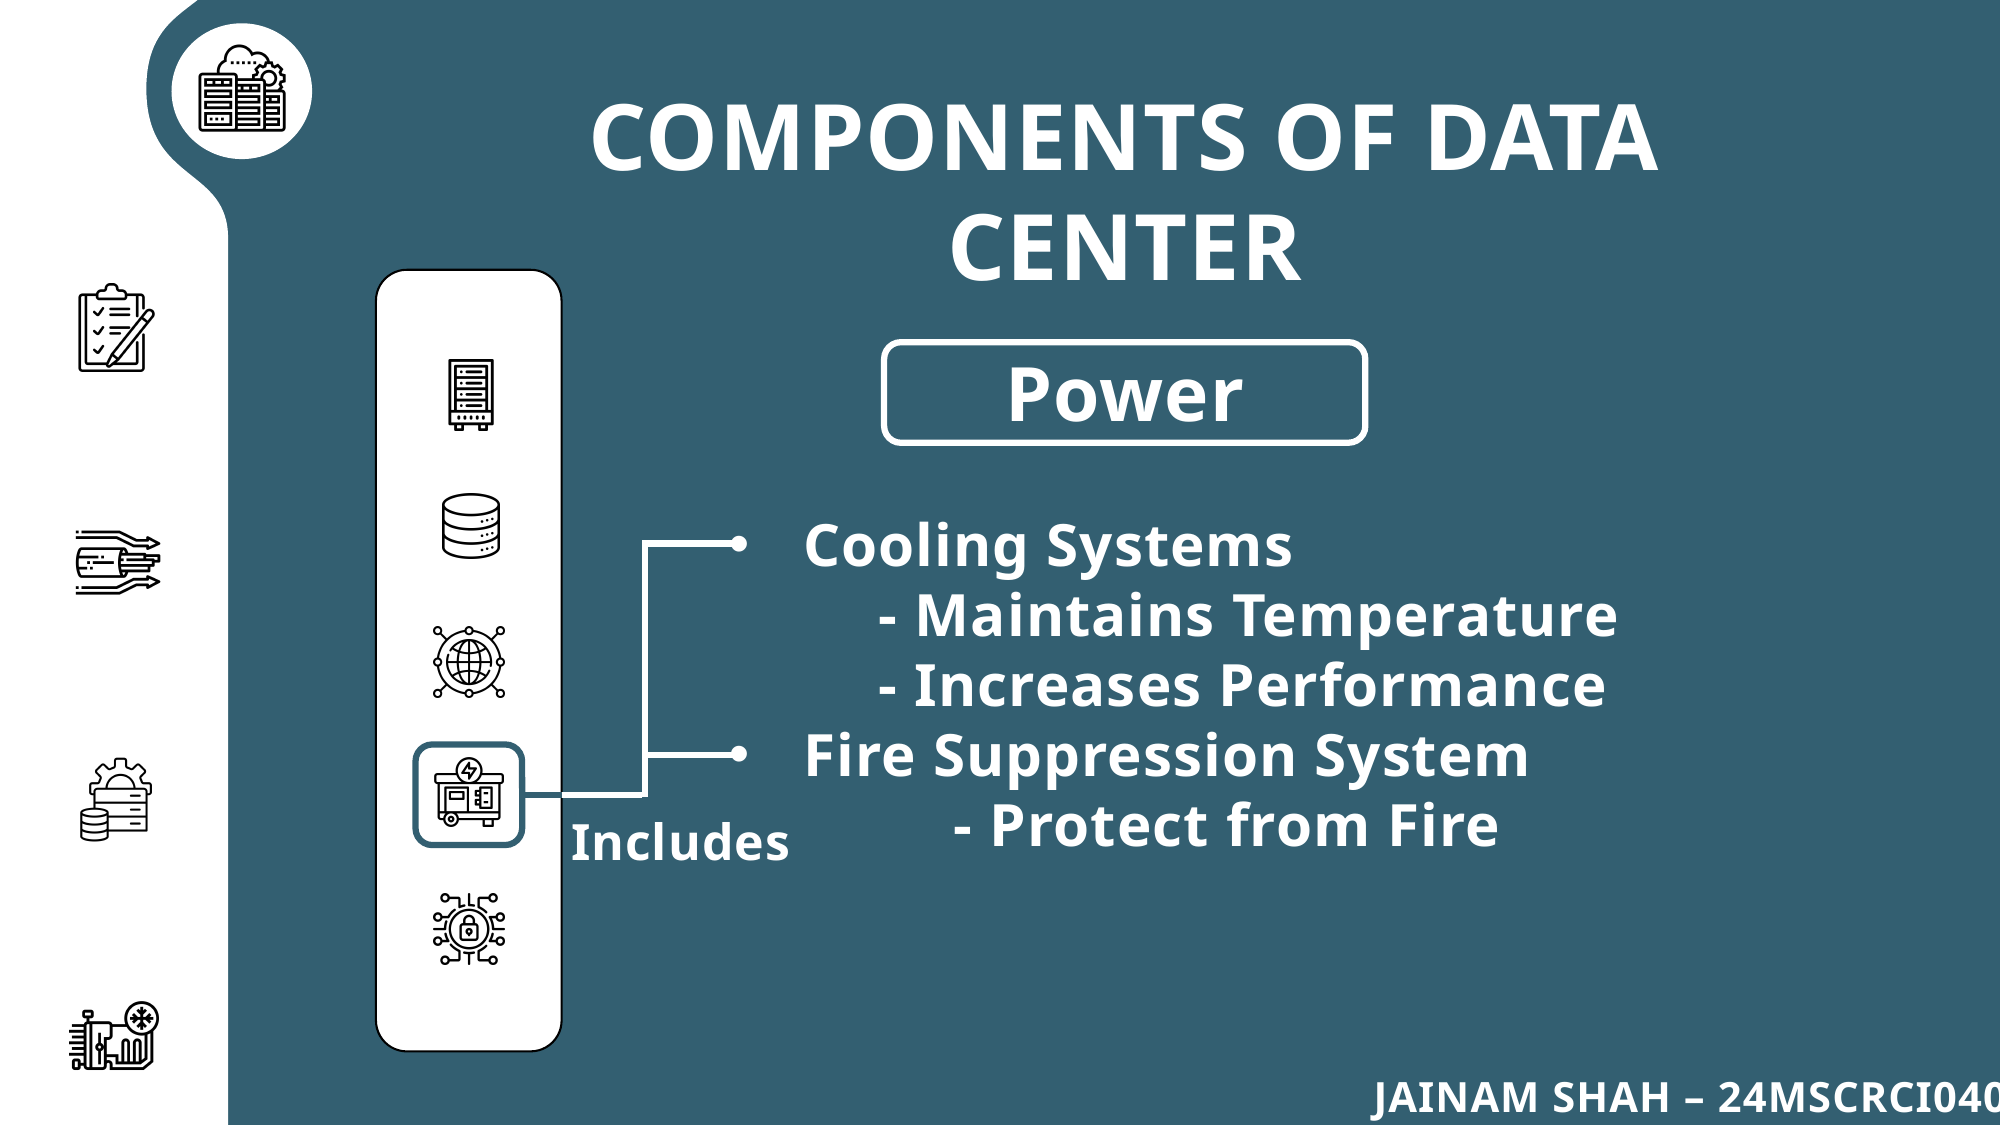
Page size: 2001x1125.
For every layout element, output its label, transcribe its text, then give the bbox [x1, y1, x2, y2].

picture [433, 756, 505, 828]
text_box [374, 268, 563, 1053]
picture [433, 893, 505, 965]
picture [435, 359, 507, 431]
picture [72, 283, 161, 372]
text_box Includes [556, 803, 1085, 878]
text_box JAINAM SHAH – 24MSCRCI040 [1025, 1063, 2000, 1125]
picture [433, 626, 505, 698]
text_box [0, 0, 230, 1125]
text_box Power [926, 339, 1324, 445]
picture [69, 991, 159, 1080]
picture [73, 518, 163, 607]
picture [442, 493, 500, 559]
picture [71, 755, 161, 844]
picture [198, 47, 287, 137]
text_box [883, 341, 926, 444]
text_box COMPONENTS OF DATA CENTER [459, 71, 1790, 307]
text_box [414, 743, 524, 847]
text_box Cooling Systems - Maintains Temperature - Increases Performance Fire Suppression System - Protect from Fire [714, 501, 1771, 866]
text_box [171, 23, 313, 160]
text_box [1324, 341, 1367, 444]
